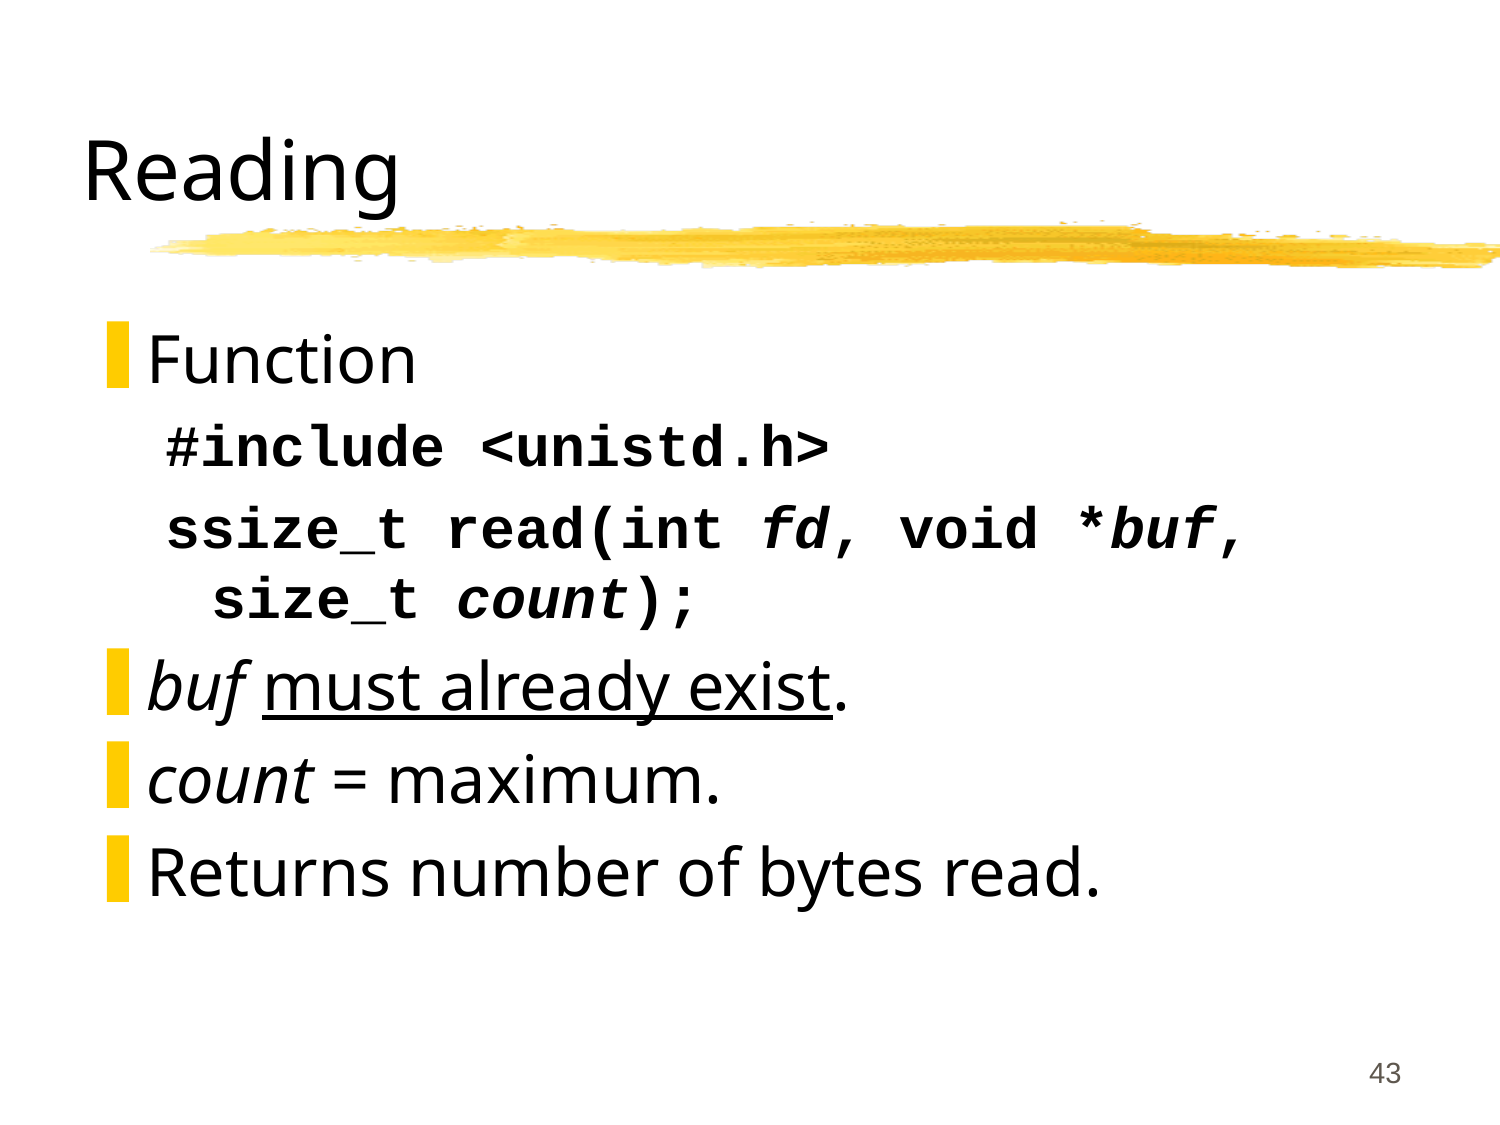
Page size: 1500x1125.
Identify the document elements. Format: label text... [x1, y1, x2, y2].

list Function #include <unistd.h> ssize_t read(int fd, void *buf, size_t count); buf must already exist. count = maximum. Returns number of bytes read. [75, 309, 1417, 994]
slide_number 43 [1103, 1021, 1417, 1098]
picture [150, 215, 1500, 279]
title Reading [66, 37, 1342, 225]
